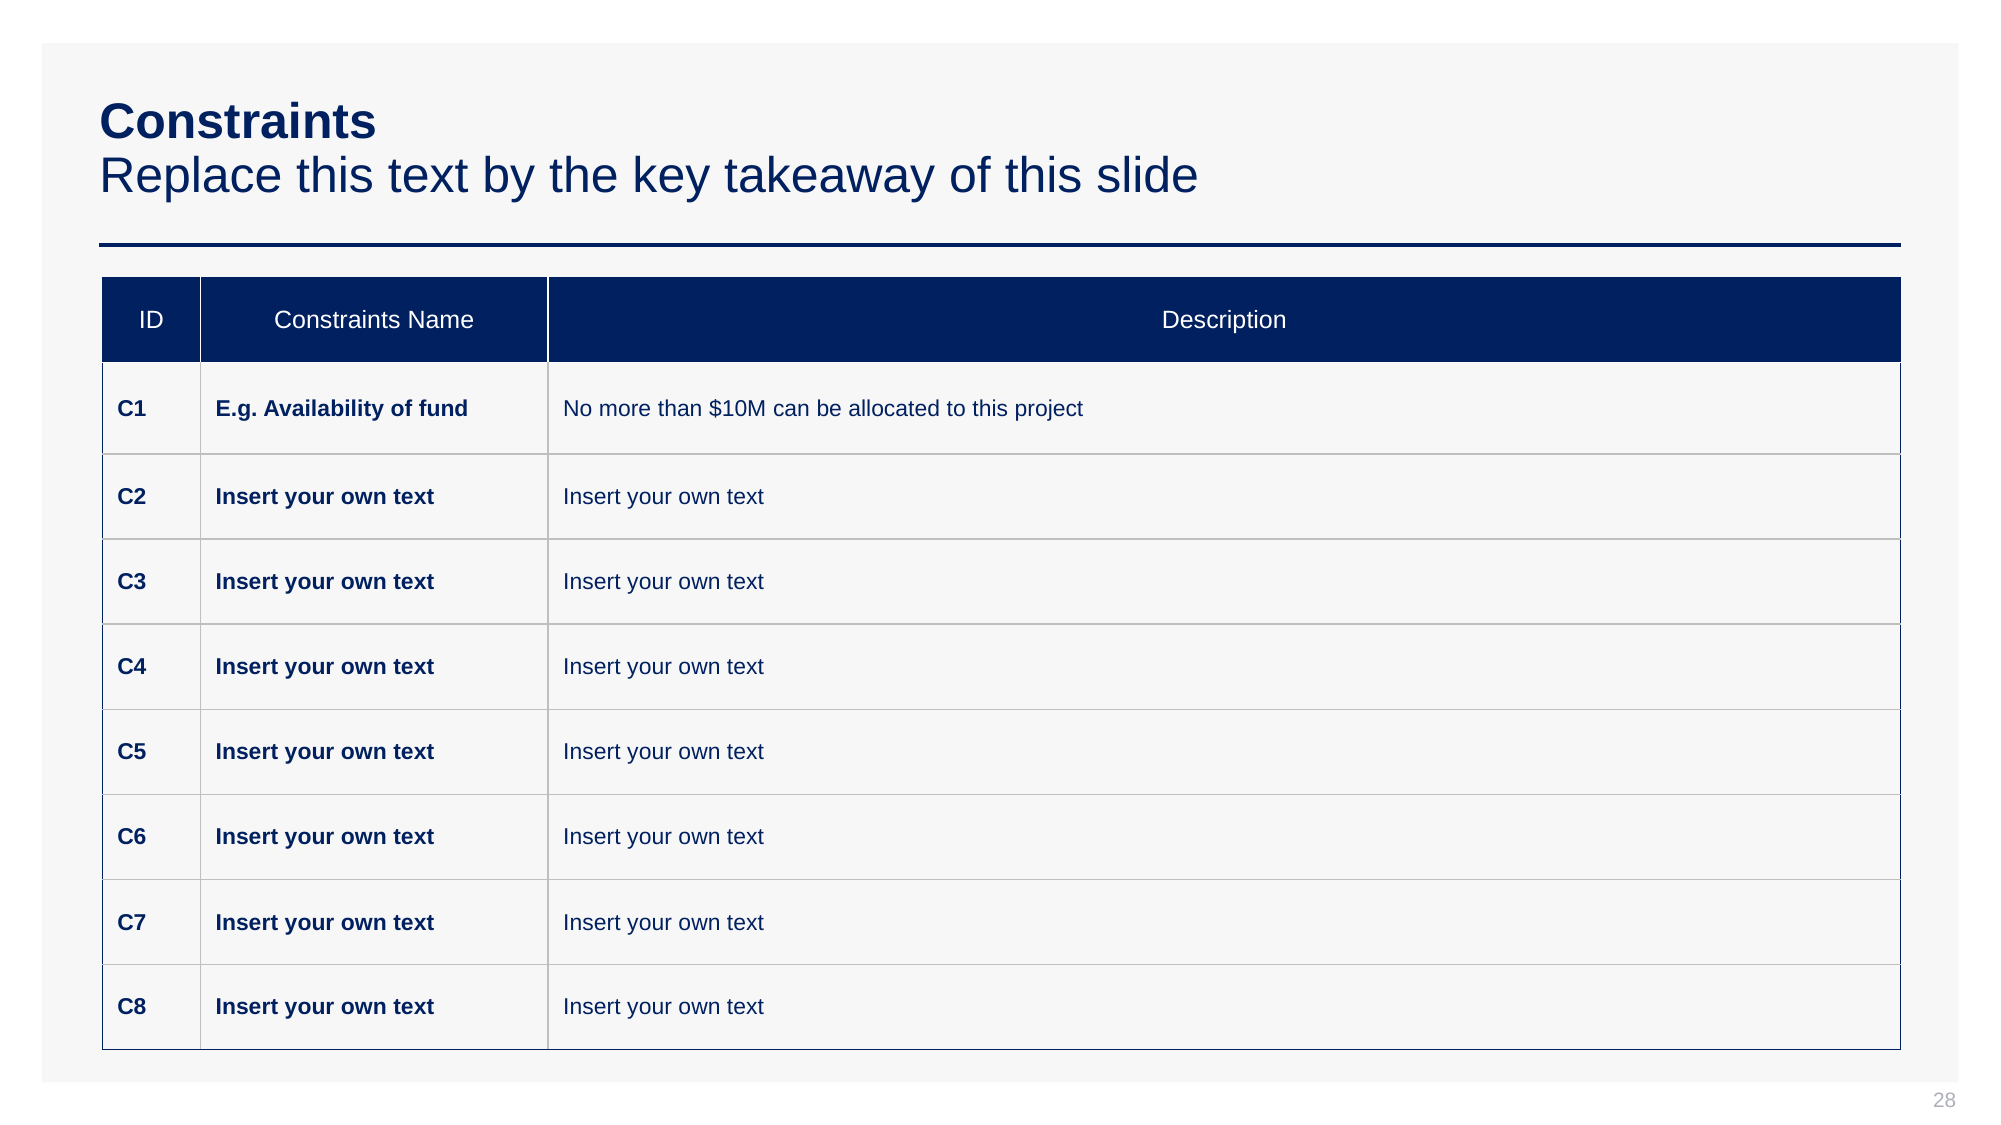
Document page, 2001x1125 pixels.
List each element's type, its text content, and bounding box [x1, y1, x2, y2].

table_cell Insert your own text [549, 880, 1900, 964]
table_cell Insert your own text [201, 880, 547, 964]
table_cell C3 [103, 540, 200, 623]
table_header ID [103, 278, 200, 362]
table_cell Insert your own text [201, 625, 547, 709]
table_cell C8 [103, 965, 200, 1049]
table_cell Insert your own text [549, 795, 1900, 879]
table_cell C2 [103, 455, 200, 538]
table_cell C1 [103, 363, 200, 453]
table_cell E.g. Availability of fund [201, 363, 547, 453]
table_header Constraints Name [201, 278, 547, 362]
table_cell No more than $10M can be allocated to this project [549, 363, 1900, 453]
table_cell C7 [103, 880, 200, 964]
table_header Description [549, 278, 1900, 362]
slide_number 28 [1506, 1088, 1957, 1119]
table_cell Insert your own text [549, 710, 1900, 794]
table_cell Insert your own text [549, 965, 1900, 1049]
table_cell Insert your own text [549, 455, 1900, 538]
table_cell C5 [103, 710, 200, 794]
table_cell Insert your own text [201, 540, 547, 623]
title Constraints Replace this text by the key takeaway of this slide [84, 59, 1901, 239]
table_cell Insert your own text [549, 625, 1900, 709]
table_cell C6 [103, 795, 200, 879]
table_cell Insert your own text [201, 455, 547, 538]
table_cell Insert your own text [201, 965, 547, 1049]
table_cell C4 [103, 625, 200, 709]
table_cell Insert your own text [549, 540, 1900, 623]
table_cell Insert your own text [201, 795, 547, 879]
table_cell Insert your own text [201, 710, 547, 794]
